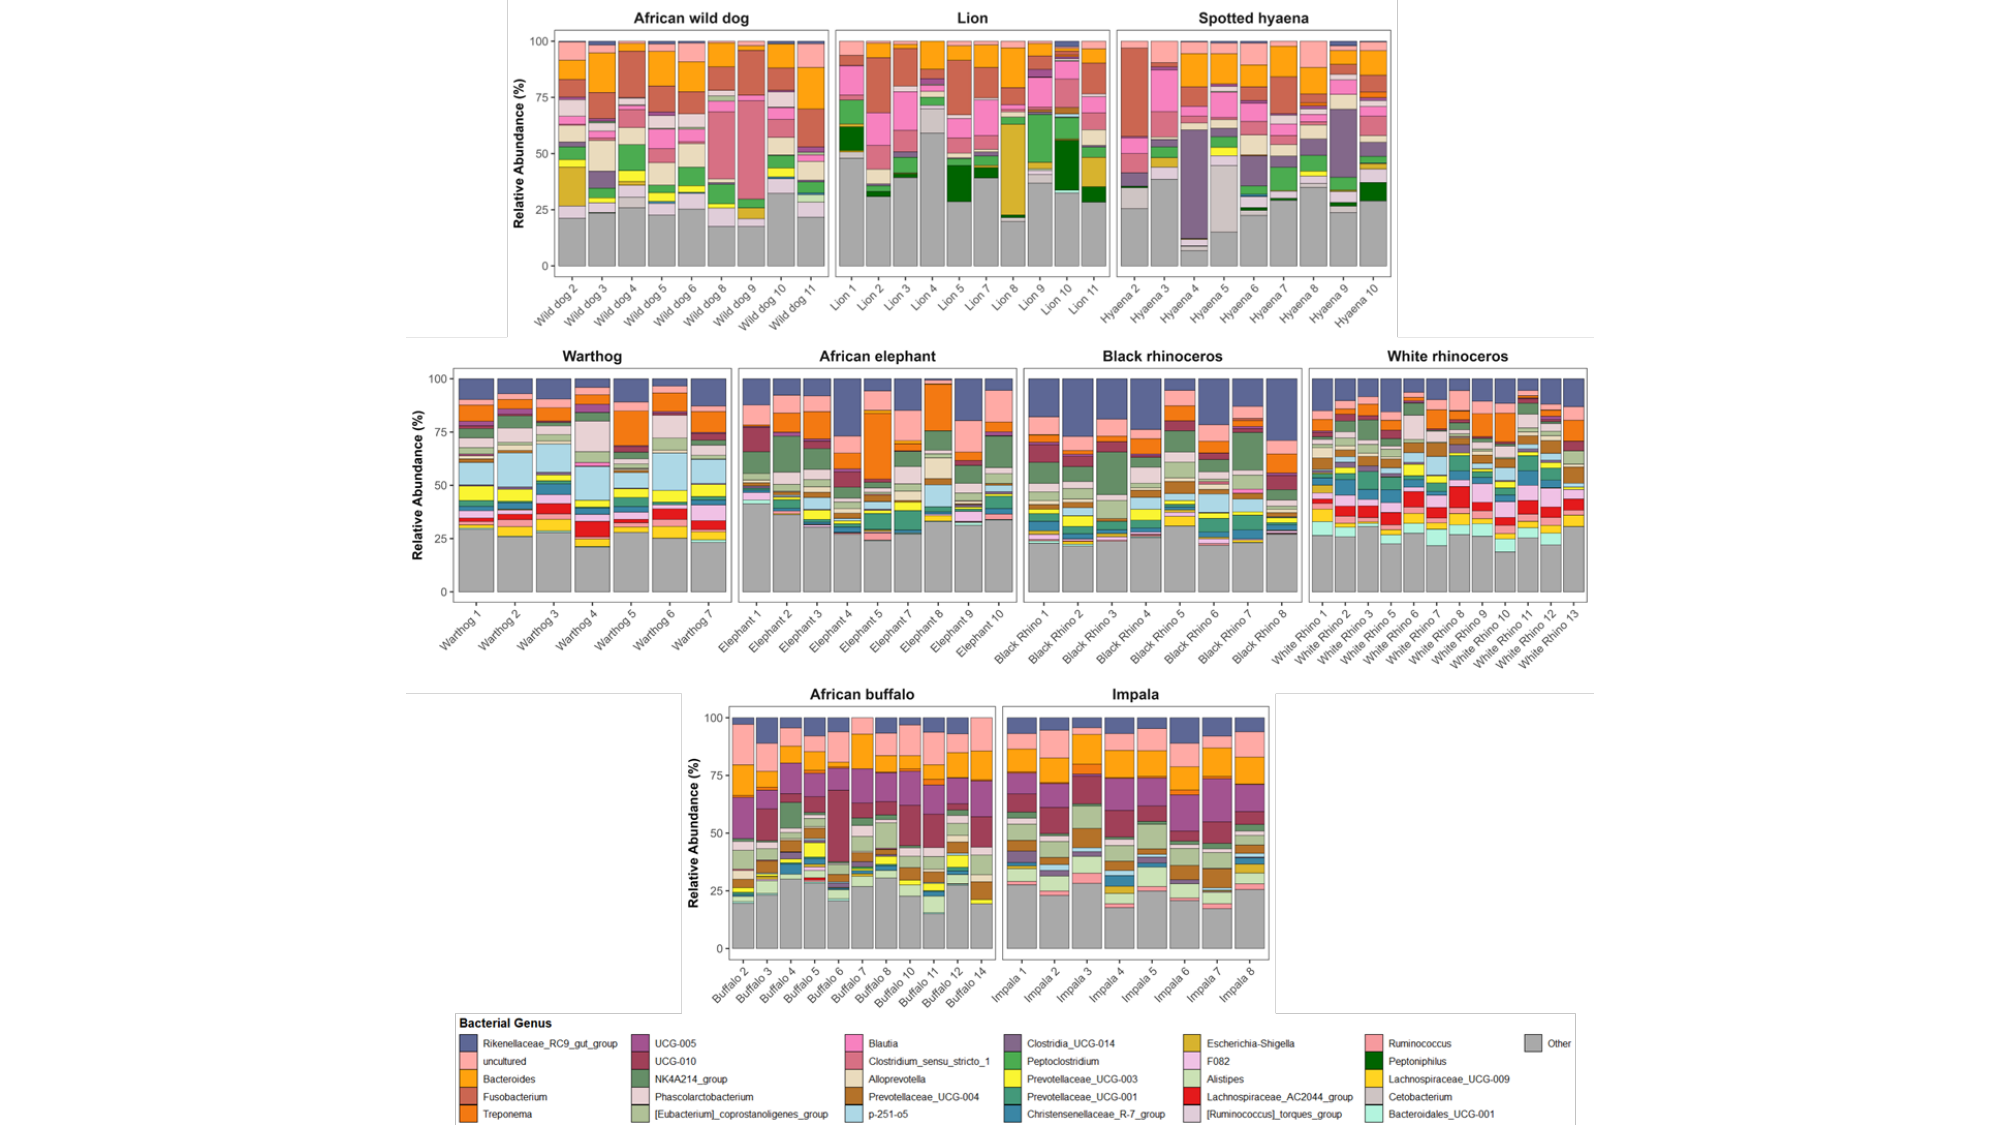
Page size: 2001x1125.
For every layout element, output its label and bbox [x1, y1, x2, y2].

picture [405, 0, 1595, 1125]
